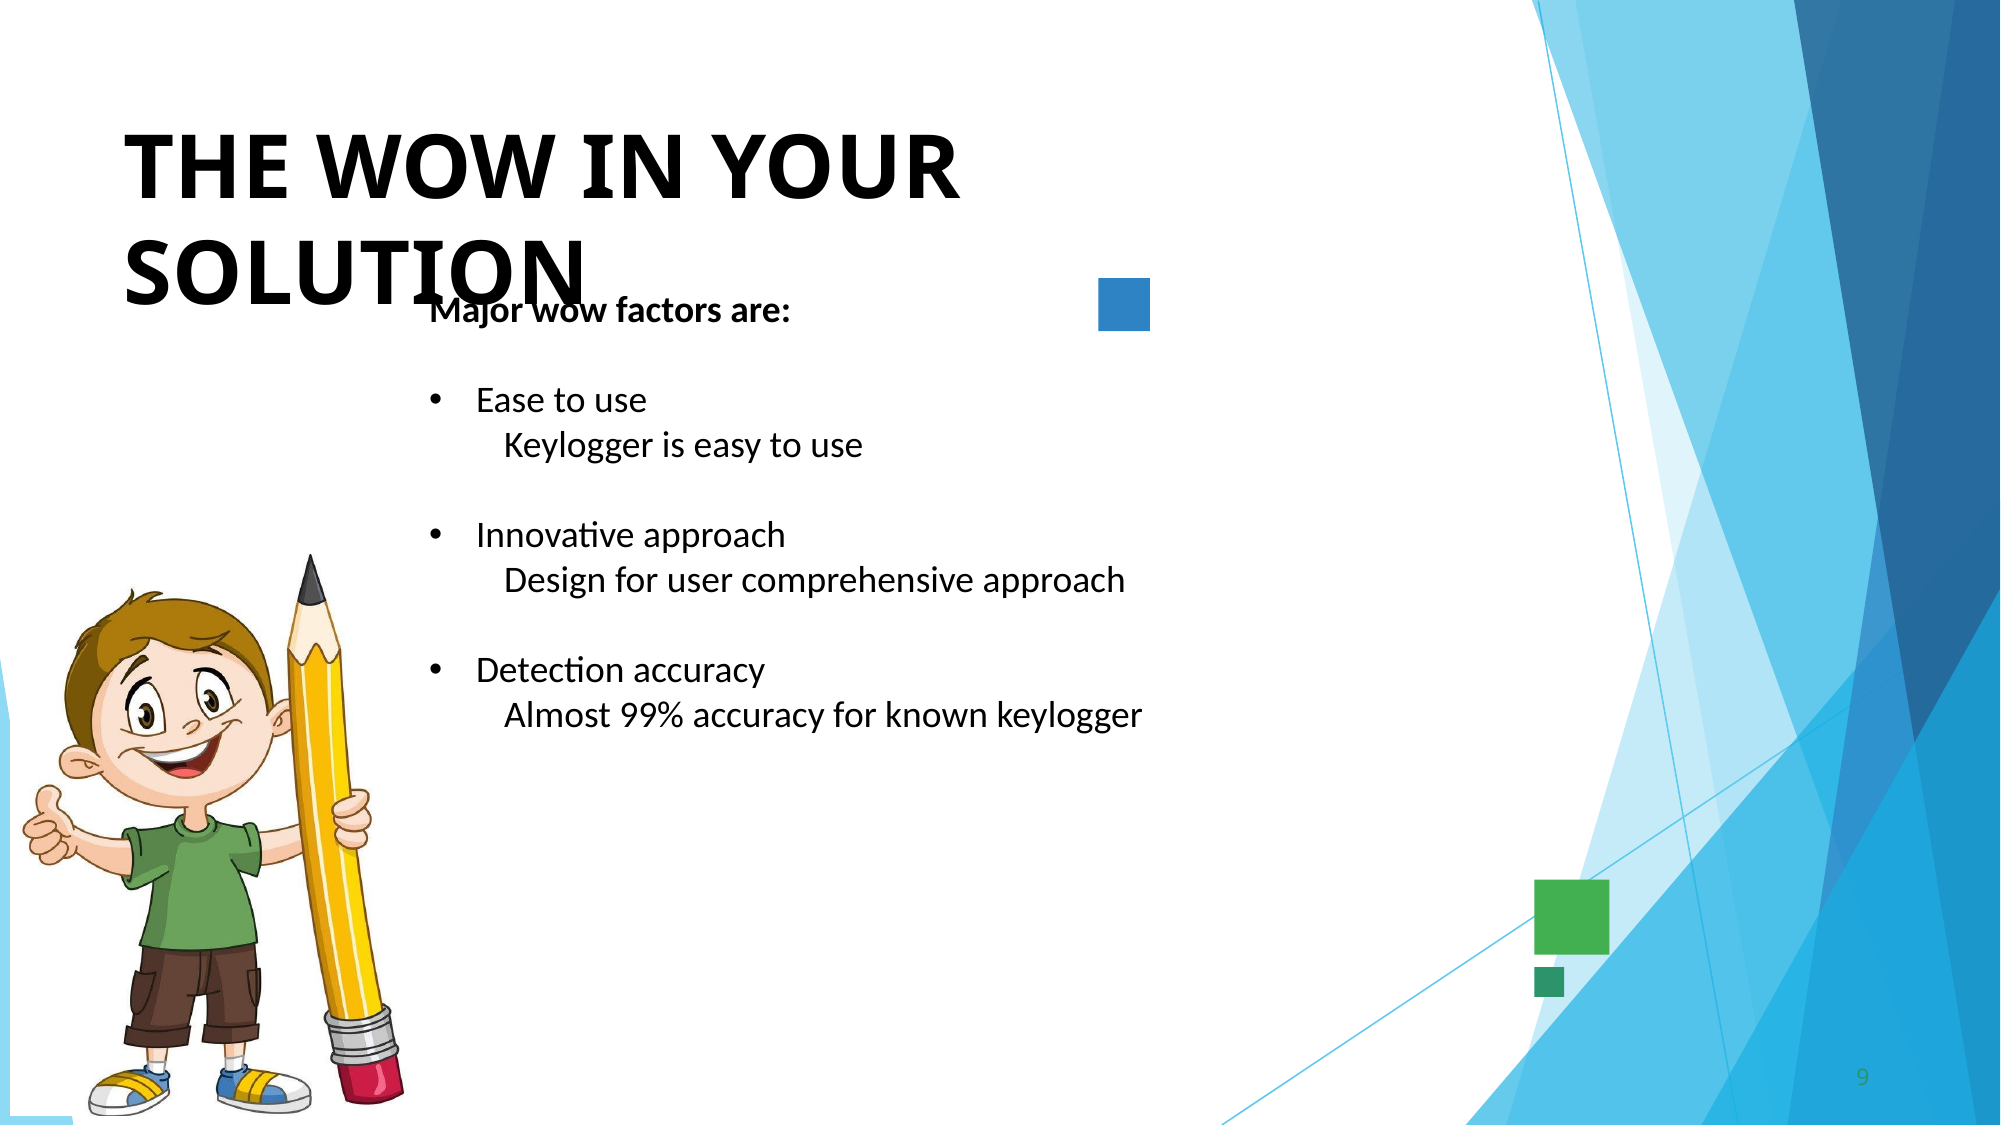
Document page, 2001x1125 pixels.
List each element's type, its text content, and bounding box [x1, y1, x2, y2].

text_box 9 [1849, 1061, 1888, 1095]
title THE WOW IN YOUR SOLUTION [121, 107, 1359, 323]
text_box [1534, 967, 1565, 997]
text_box [1534, 879, 1610, 955]
picture [10, 554, 416, 1116]
text_box Major wow factors are: Ease to use Keylogger is easy to use Innovative approach Design for user comprehensive approach Detection accuracy Almost 99% accuracy for known keylogger [414, 278, 1610, 788]
